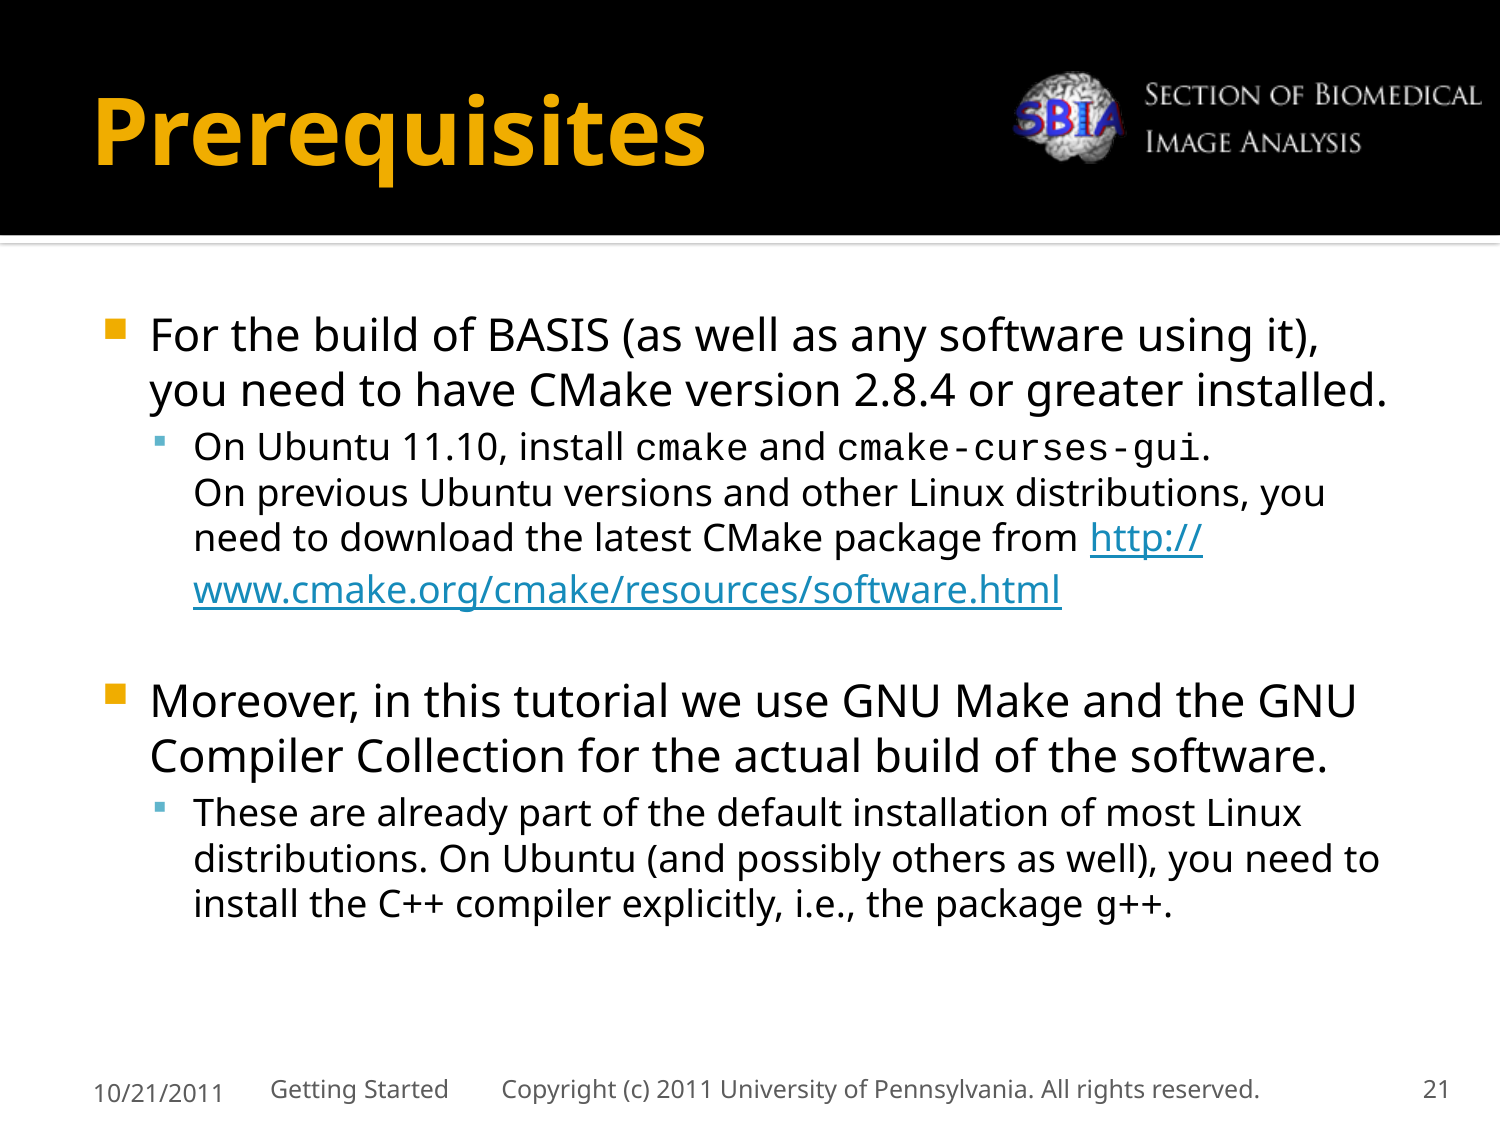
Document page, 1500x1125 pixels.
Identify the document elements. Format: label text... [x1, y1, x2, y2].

title Prerequisites [75, 25, 1425, 231]
picture [1425, 70, 1482, 165]
slide_number 21 [1345, 1062, 1467, 1108]
list For the build of BASIS (as well as any software using it), you need to have CMake version 2.8.4 or greater installed. On Ubuntu 11.10, install cmake and cmake-curses-gui. On previous Ubuntu versions and other Linux distributions, you need to download the latest CMake package from http://www.cmake.org/cmake/resources/software.html Moreover, in this tutorial we use GNU Make and the GNU Compiler Collection for the actual build of the software. These are already part of the default installation of most Linux distributions. On Ubuntu (and possibly others as well), you need to install the C++ compiler explicitly, i.e., the package g++. [75, 291, 1425, 1050]
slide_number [75, 1062, 238, 1108]
footer Getting Started Copyright (c) 2011 University of Pennsylvania. All rights reserved. [262, 1062, 1337, 1108]
